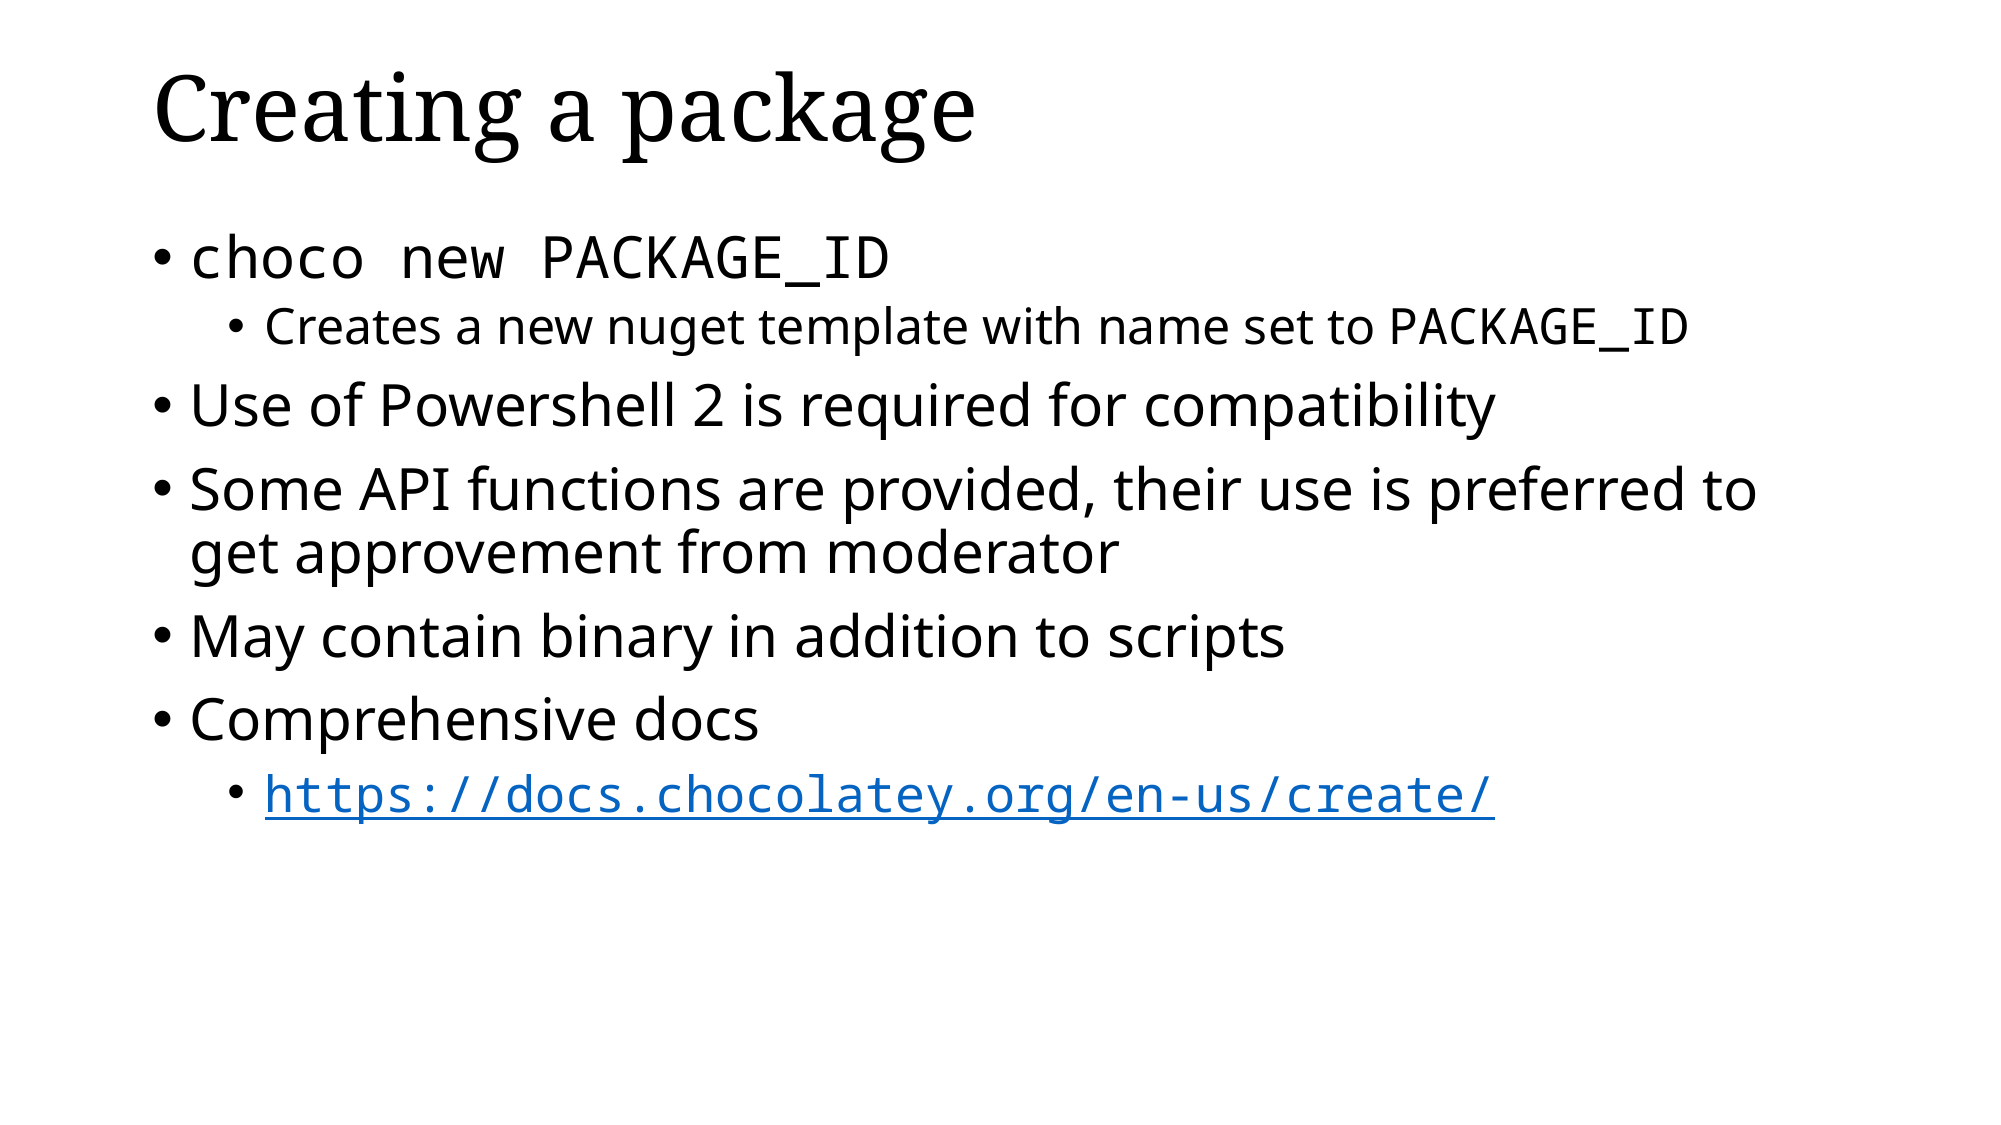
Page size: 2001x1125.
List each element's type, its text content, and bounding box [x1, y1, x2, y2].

list choco new PACKAGE_ID Creates a new nuget template with name set to PACKAGE_ID Use of Powershell 2 is required for compatibility Some API functions are provided, their use is preferred to get approvement from moderator May contain binary in addition to scripts Comprehensive docs https://docs.chocolatey.org/en-us/create/ [137, 220, 1863, 1014]
title Creating a package [137, 3, 1863, 220]
